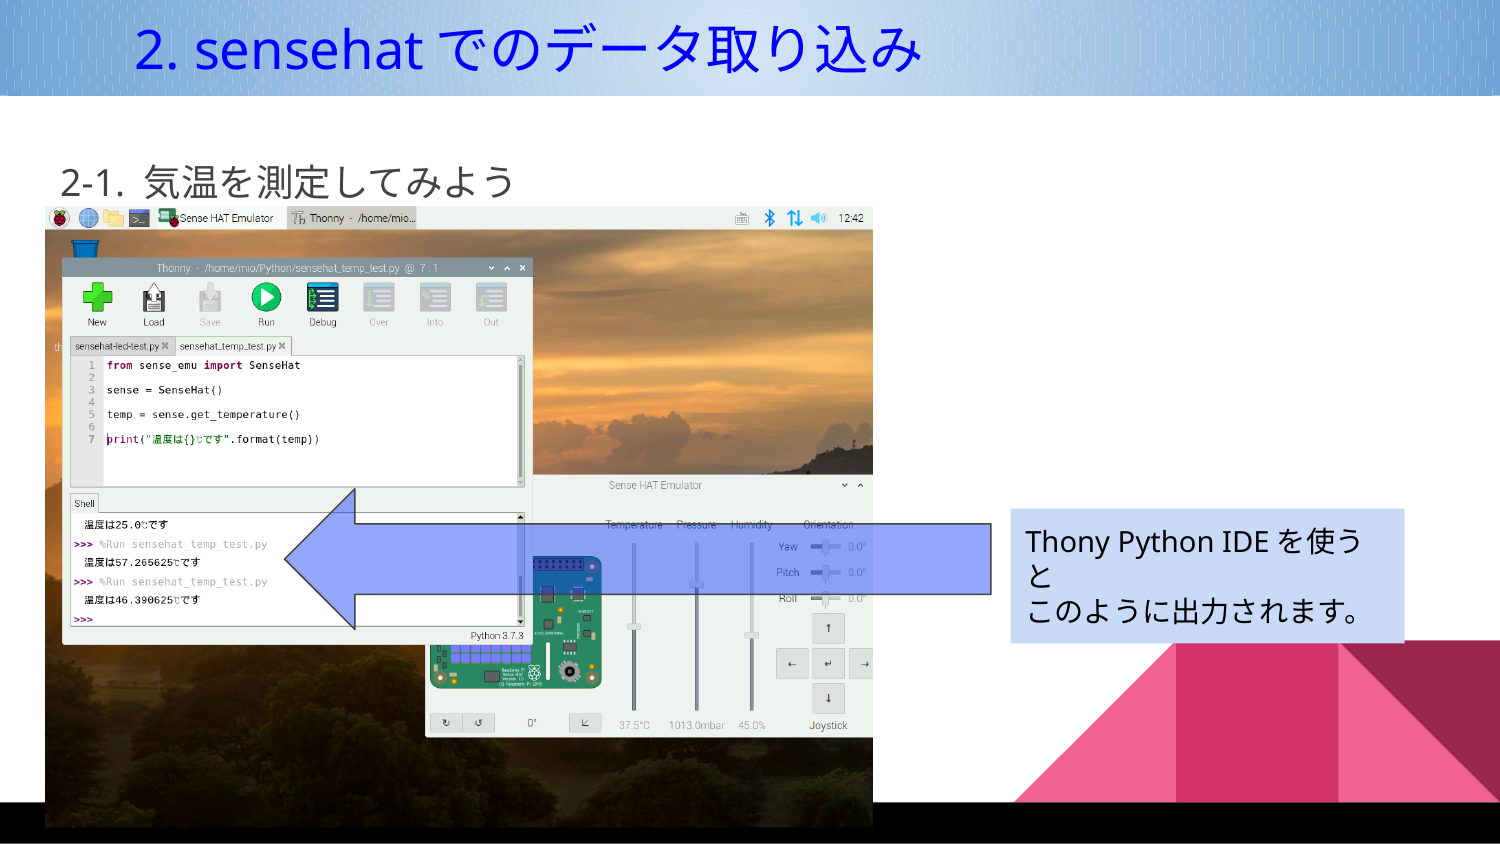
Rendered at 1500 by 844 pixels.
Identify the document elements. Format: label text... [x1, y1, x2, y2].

text_box 2-1. 気温を測定してみよう [45, 137, 1466, 798]
picture [45, 206, 873, 828]
text_box [877, 523, 991, 595]
text_box 2. sensehatでのデータ取り込み [0, 0, 1500, 96]
text_box Thony Python IDEを使うと このように出力されます。 [1010, 508, 1405, 644]
